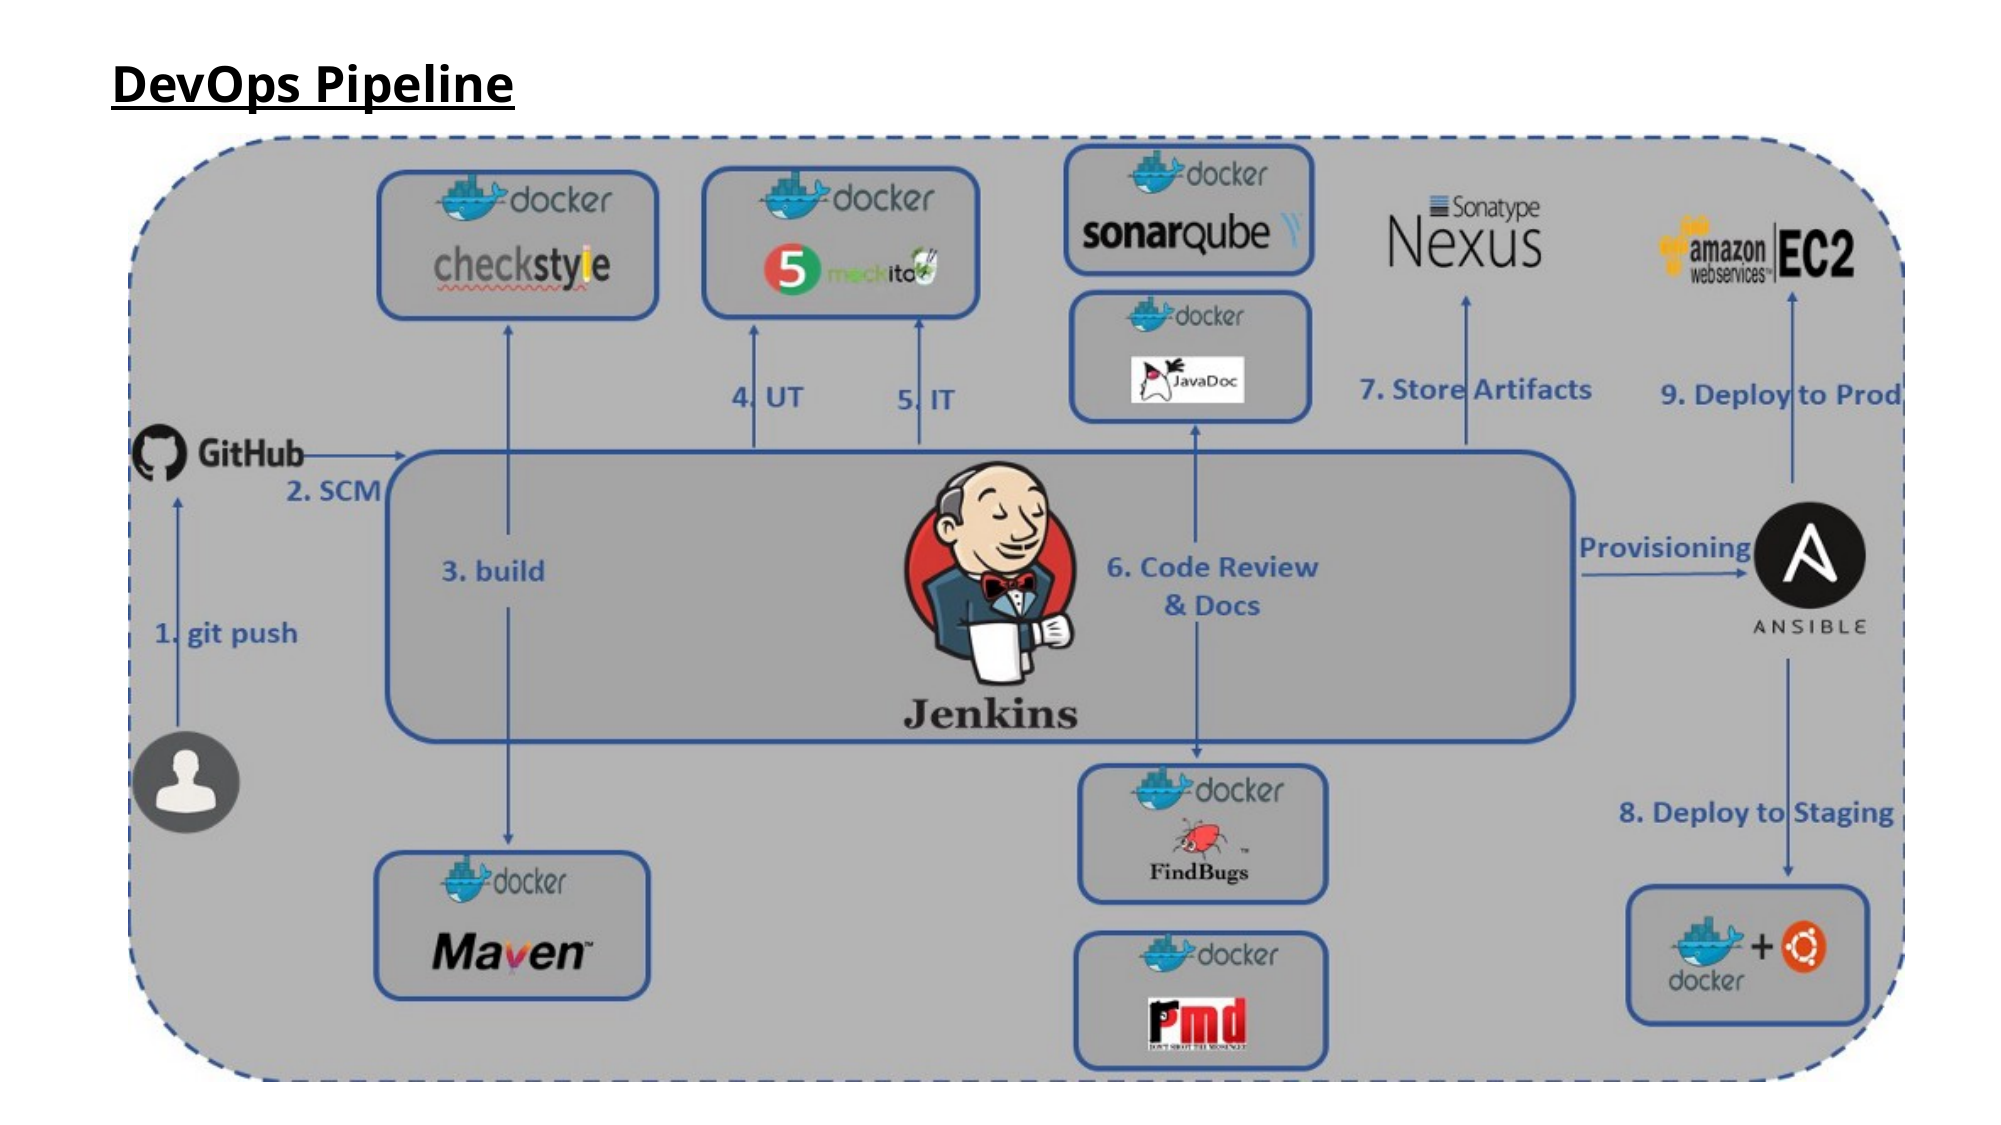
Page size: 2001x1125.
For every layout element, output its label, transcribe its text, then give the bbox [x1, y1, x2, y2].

picture [128, 133, 1905, 1082]
title DevOps Pipeline [0, 43, 635, 121]
